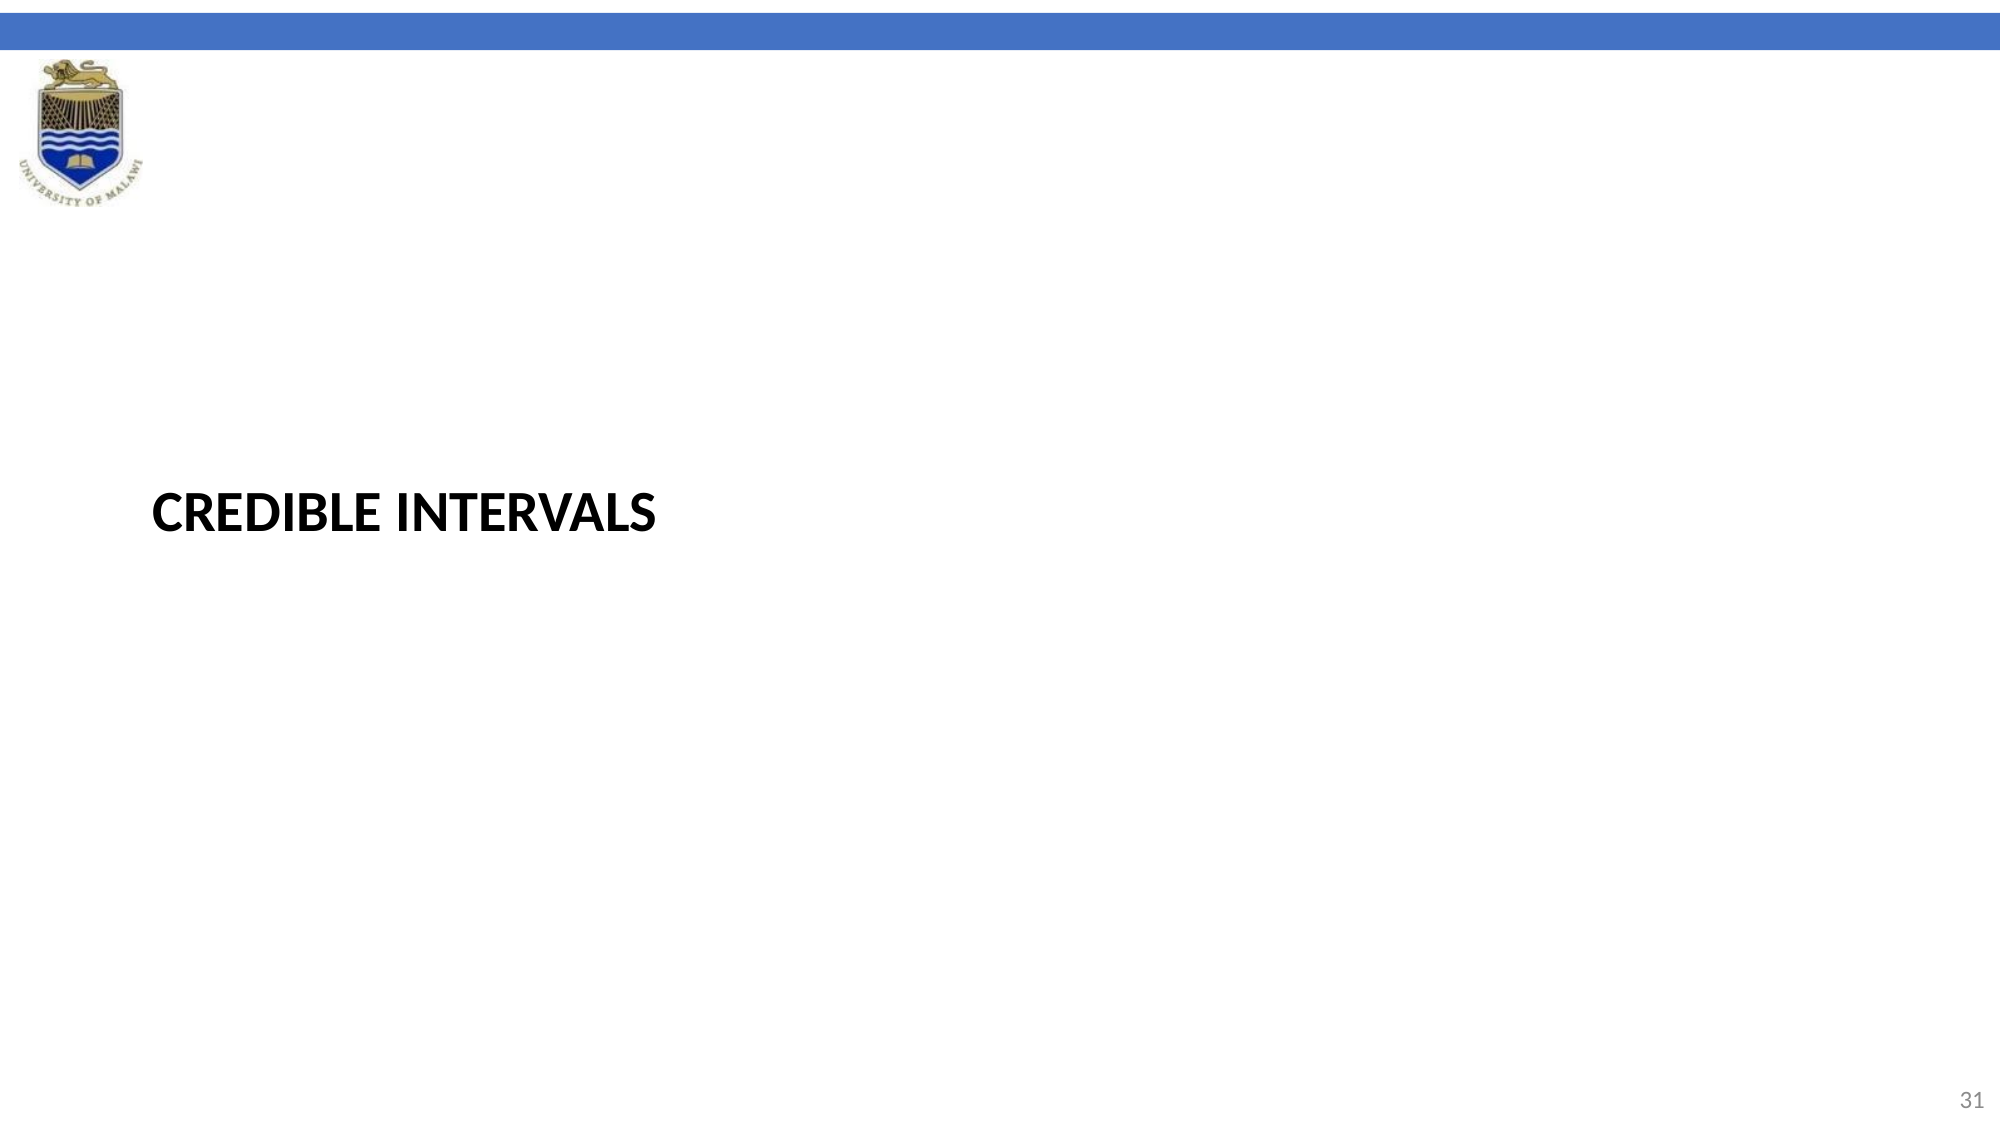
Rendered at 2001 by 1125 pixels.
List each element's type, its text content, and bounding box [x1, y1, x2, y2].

picture [19, 59, 143, 207]
slide_number ‹#› [1550, 1073, 2000, 1125]
